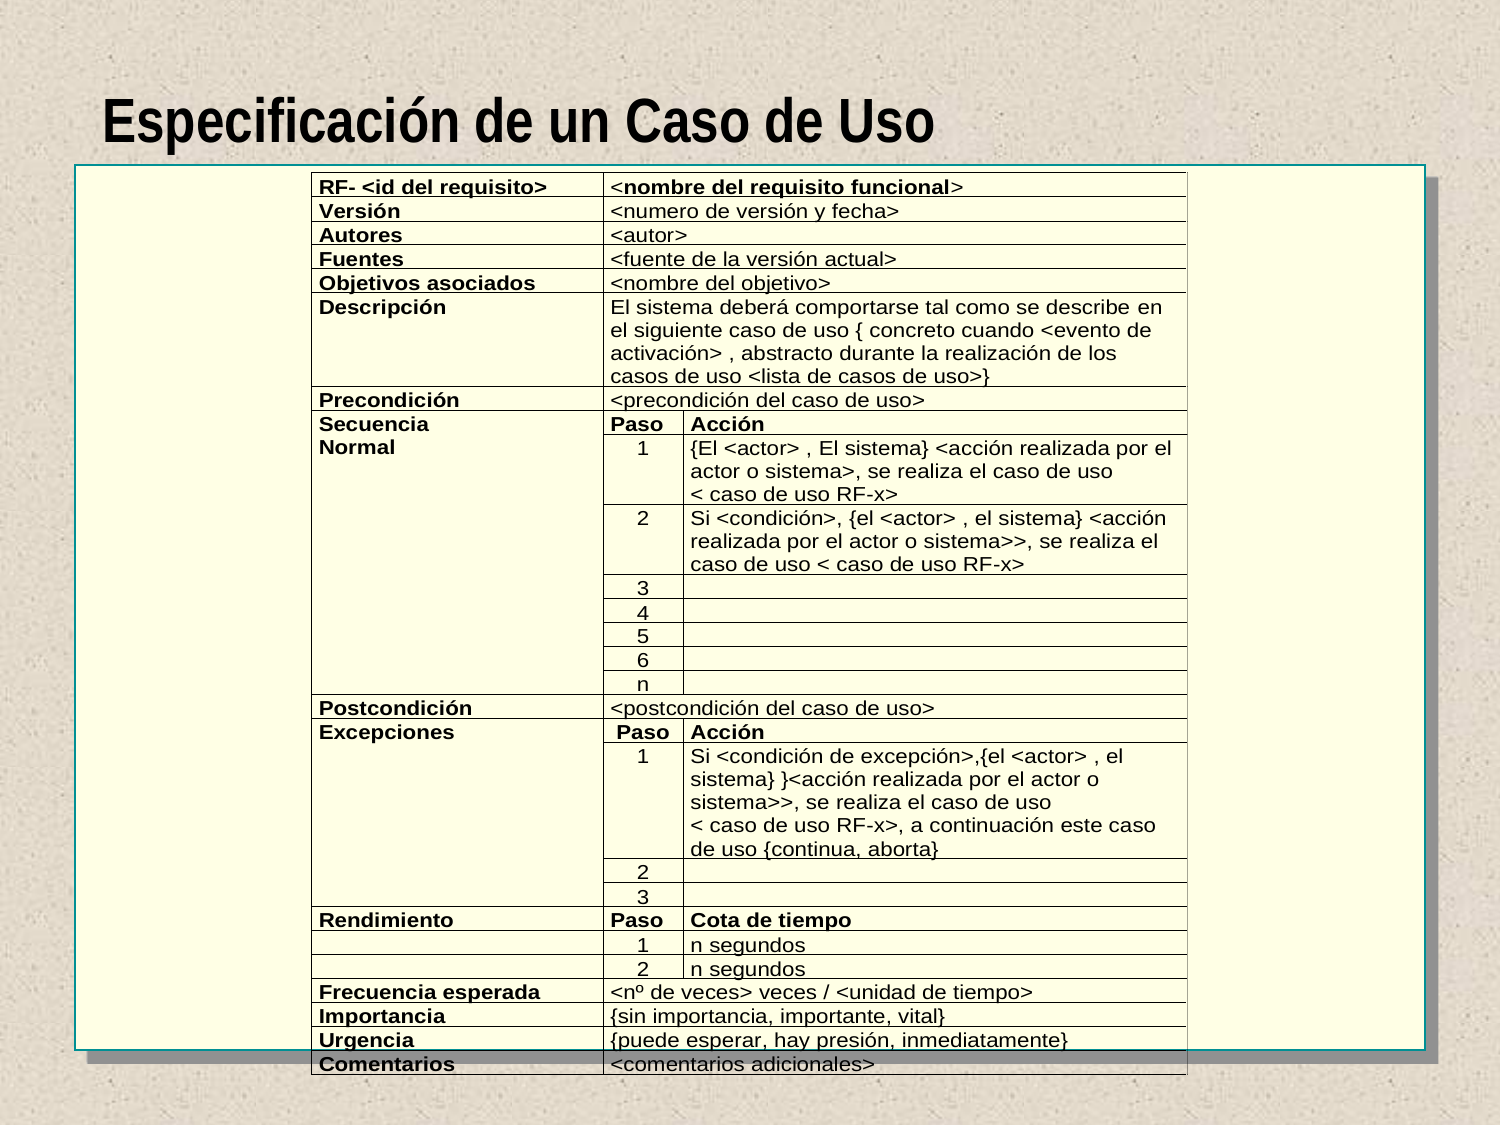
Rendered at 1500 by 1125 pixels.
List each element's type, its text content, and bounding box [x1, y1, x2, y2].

text_box Especificación de un Caso de Uso [87, 87, 1413, 163]
picture [0, 0, 1500, 1125]
